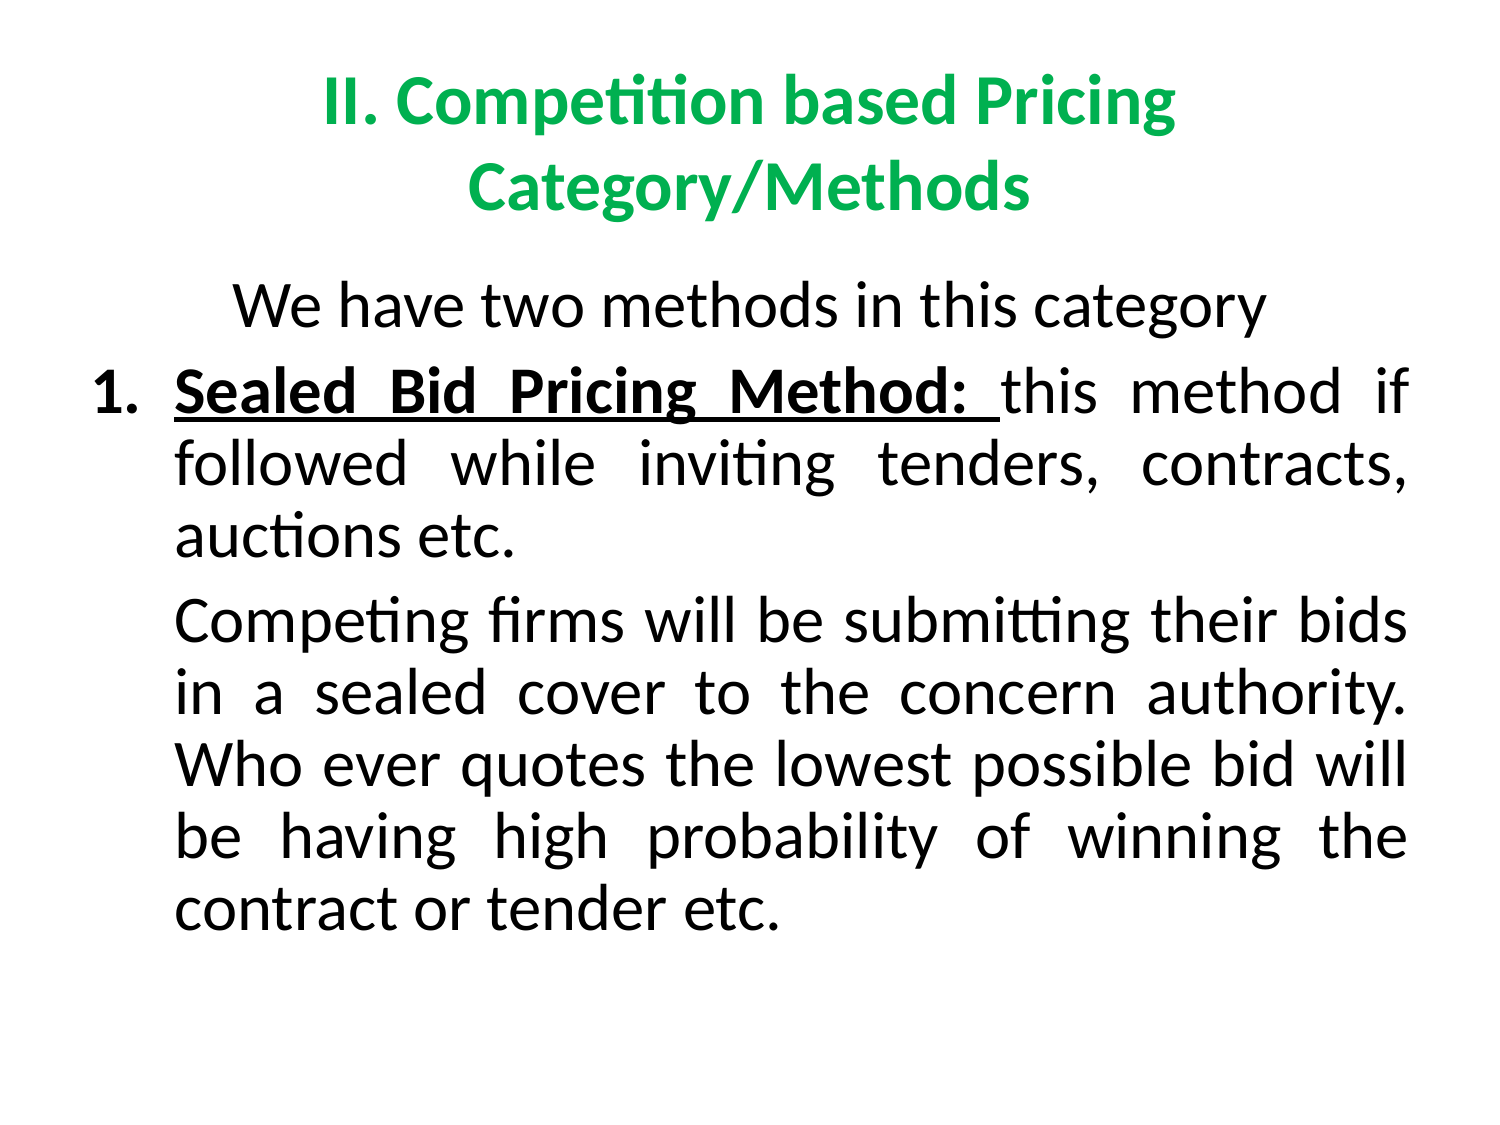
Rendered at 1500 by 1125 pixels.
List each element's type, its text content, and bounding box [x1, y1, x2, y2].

title II. Competition based Pricing Category/Methods [75, 45, 1425, 233]
list We have two methods in this category Sealed Bid Pricing Method: this method if followed while inviting tenders, contracts, auctions etc. Competing firms will be submitting their bids in a sealed cover to the concern authority. Who ever quotes the lowest possible bid will be having high probability of winning the contract or tender etc. [75, 262, 1425, 1005]
